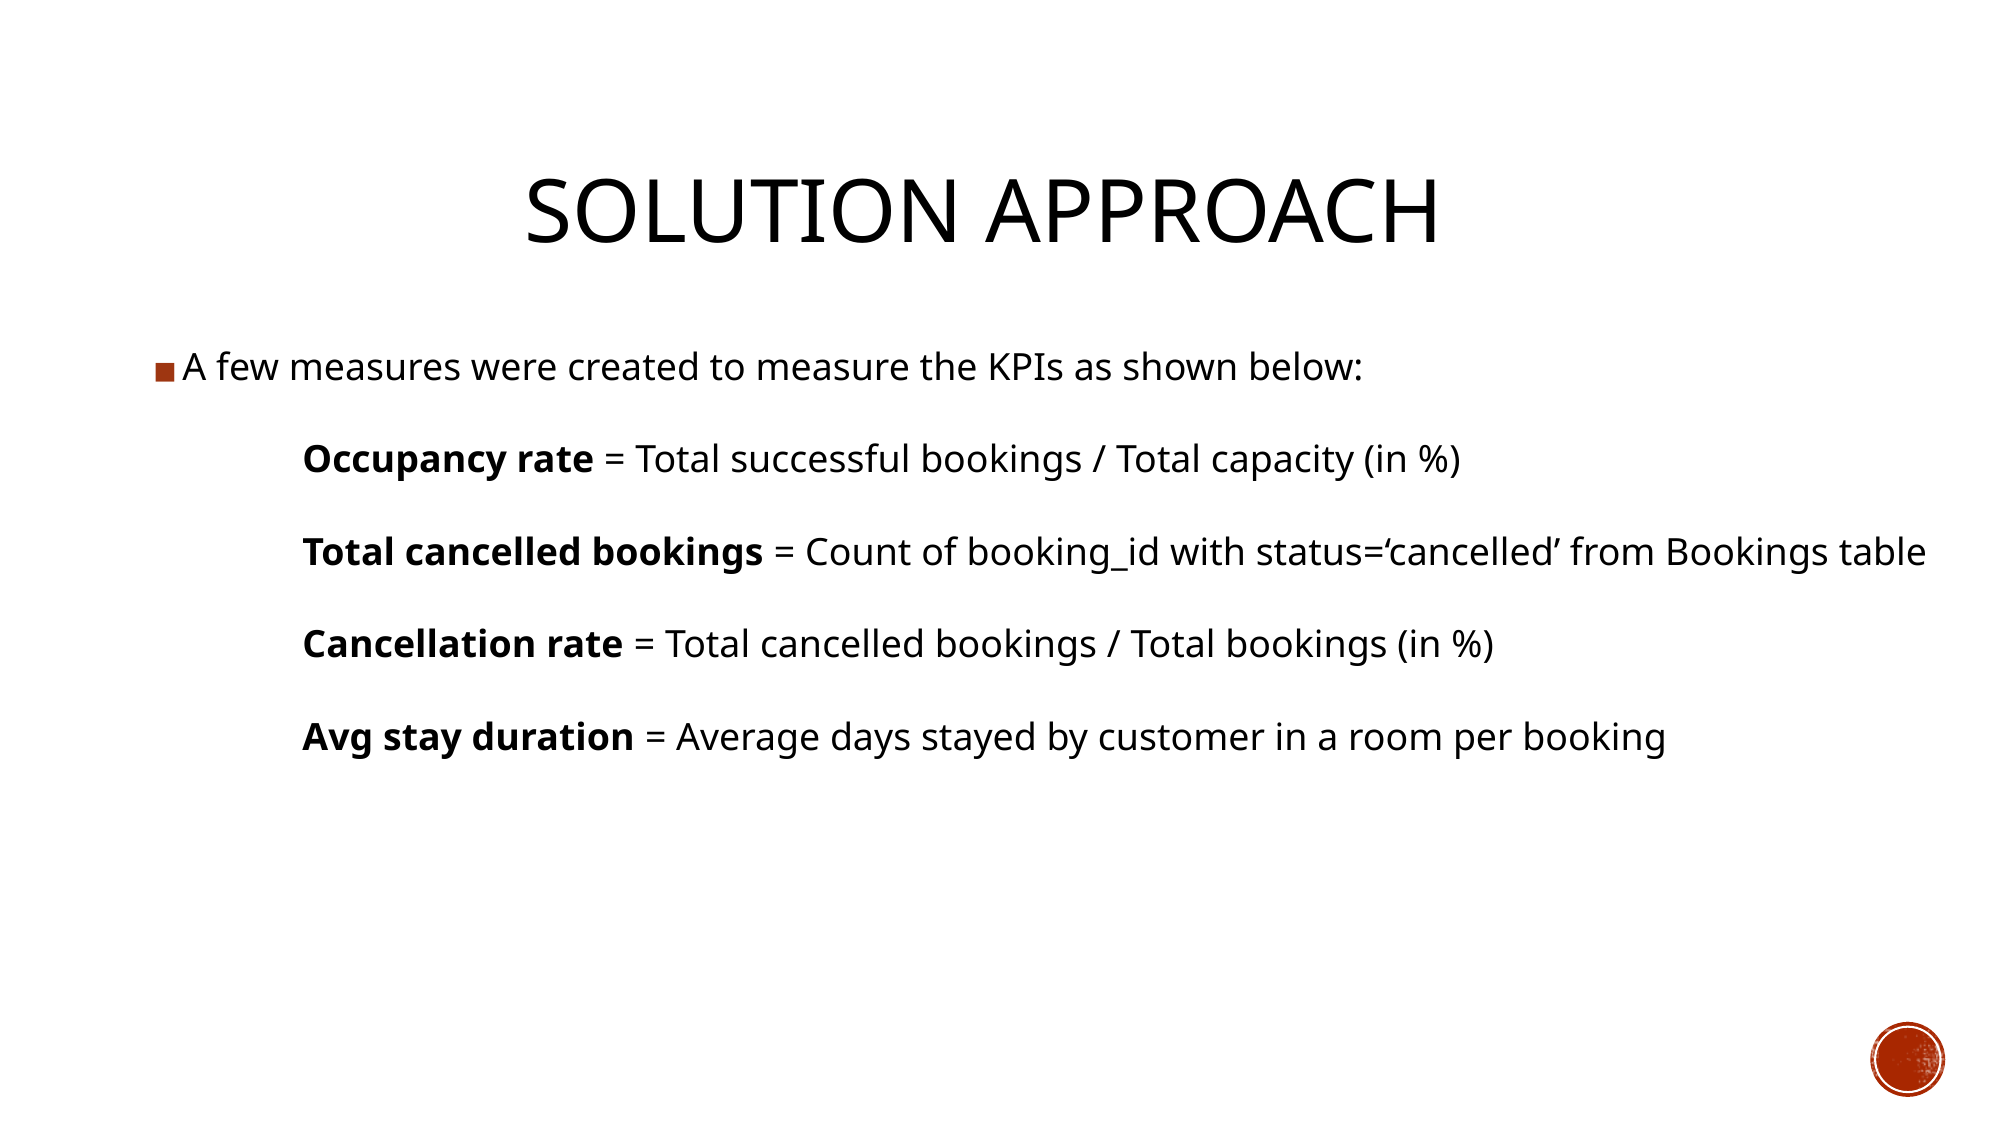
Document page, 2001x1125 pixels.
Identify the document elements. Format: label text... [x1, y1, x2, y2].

picture [1870, 1021, 1946, 1097]
list A few measures were created to measure the KPIs as shown below: Occupancy rate = Total successful bookings / Total capacity (in %) Total cancelled bookings = Count of booking_id with status=‘cancelled’ from Bookings table Cancellation rate = Total cancelled bookings / Total bookings (in %) Avg stay duration = Average days stayed by customer in a room per booking [137, 312, 1950, 892]
title SOLUTION APPROACH [137, 164, 1831, 264]
